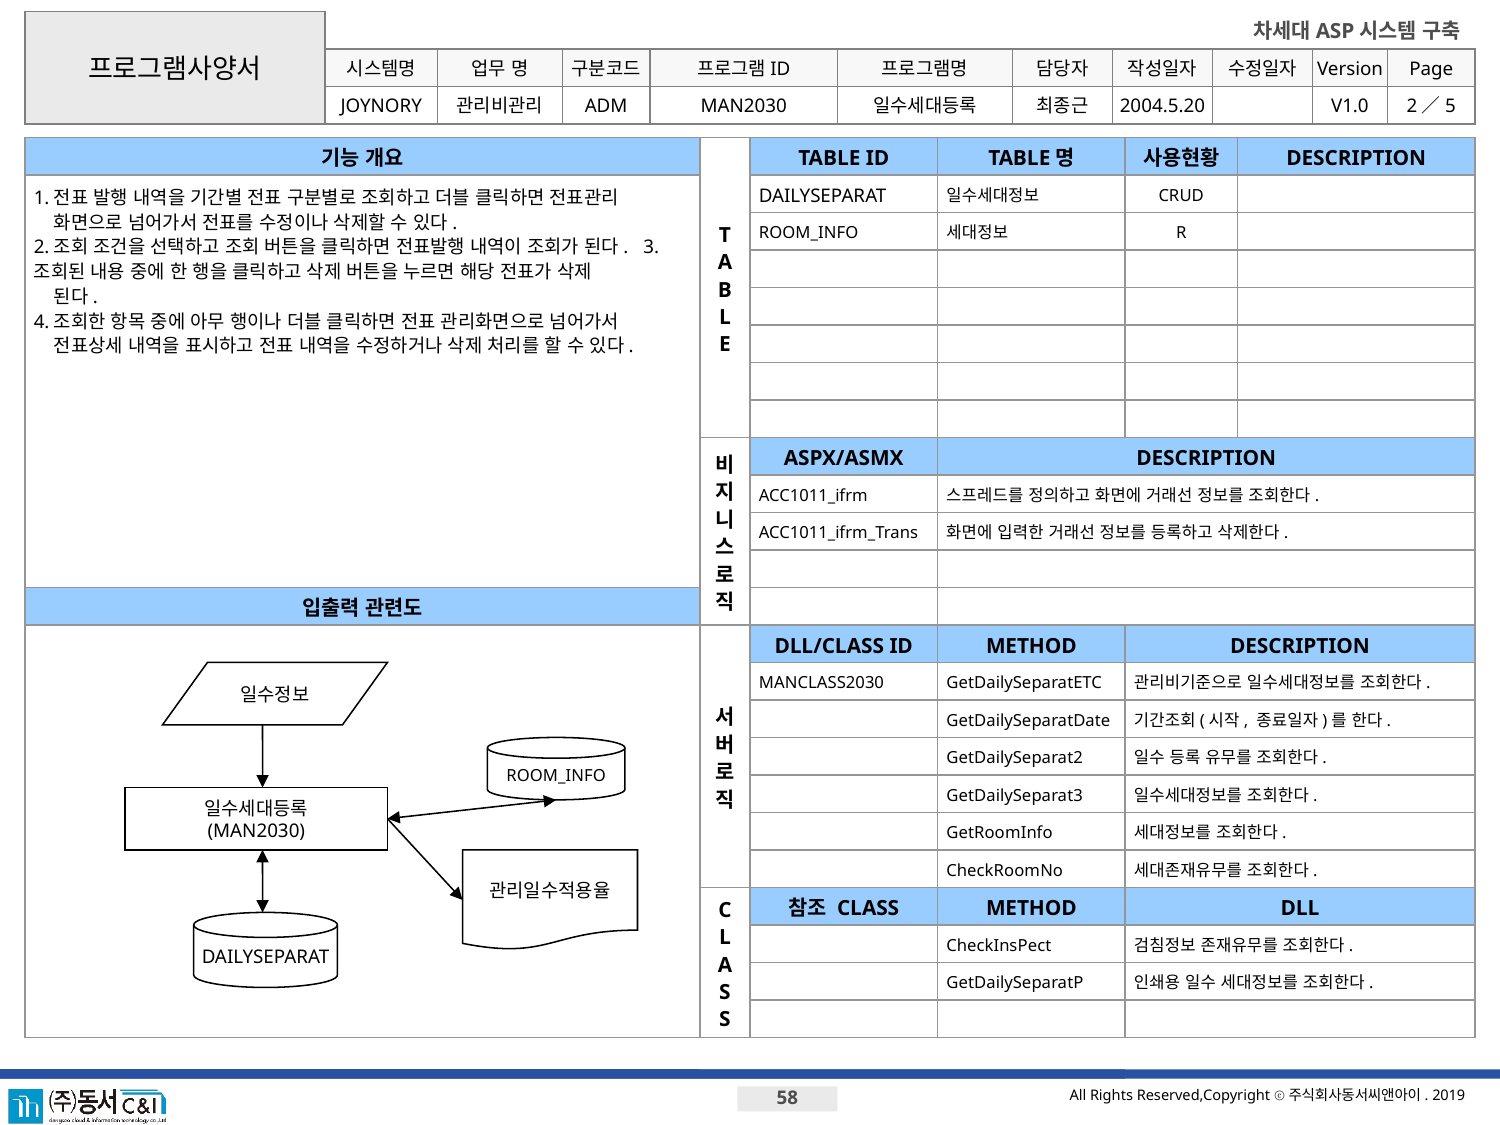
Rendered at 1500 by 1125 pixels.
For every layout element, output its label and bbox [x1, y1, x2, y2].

text_box [24, 137, 1475, 1038]
picture [44, 1088, 168, 1124]
text_box [24, 11, 1475, 124]
